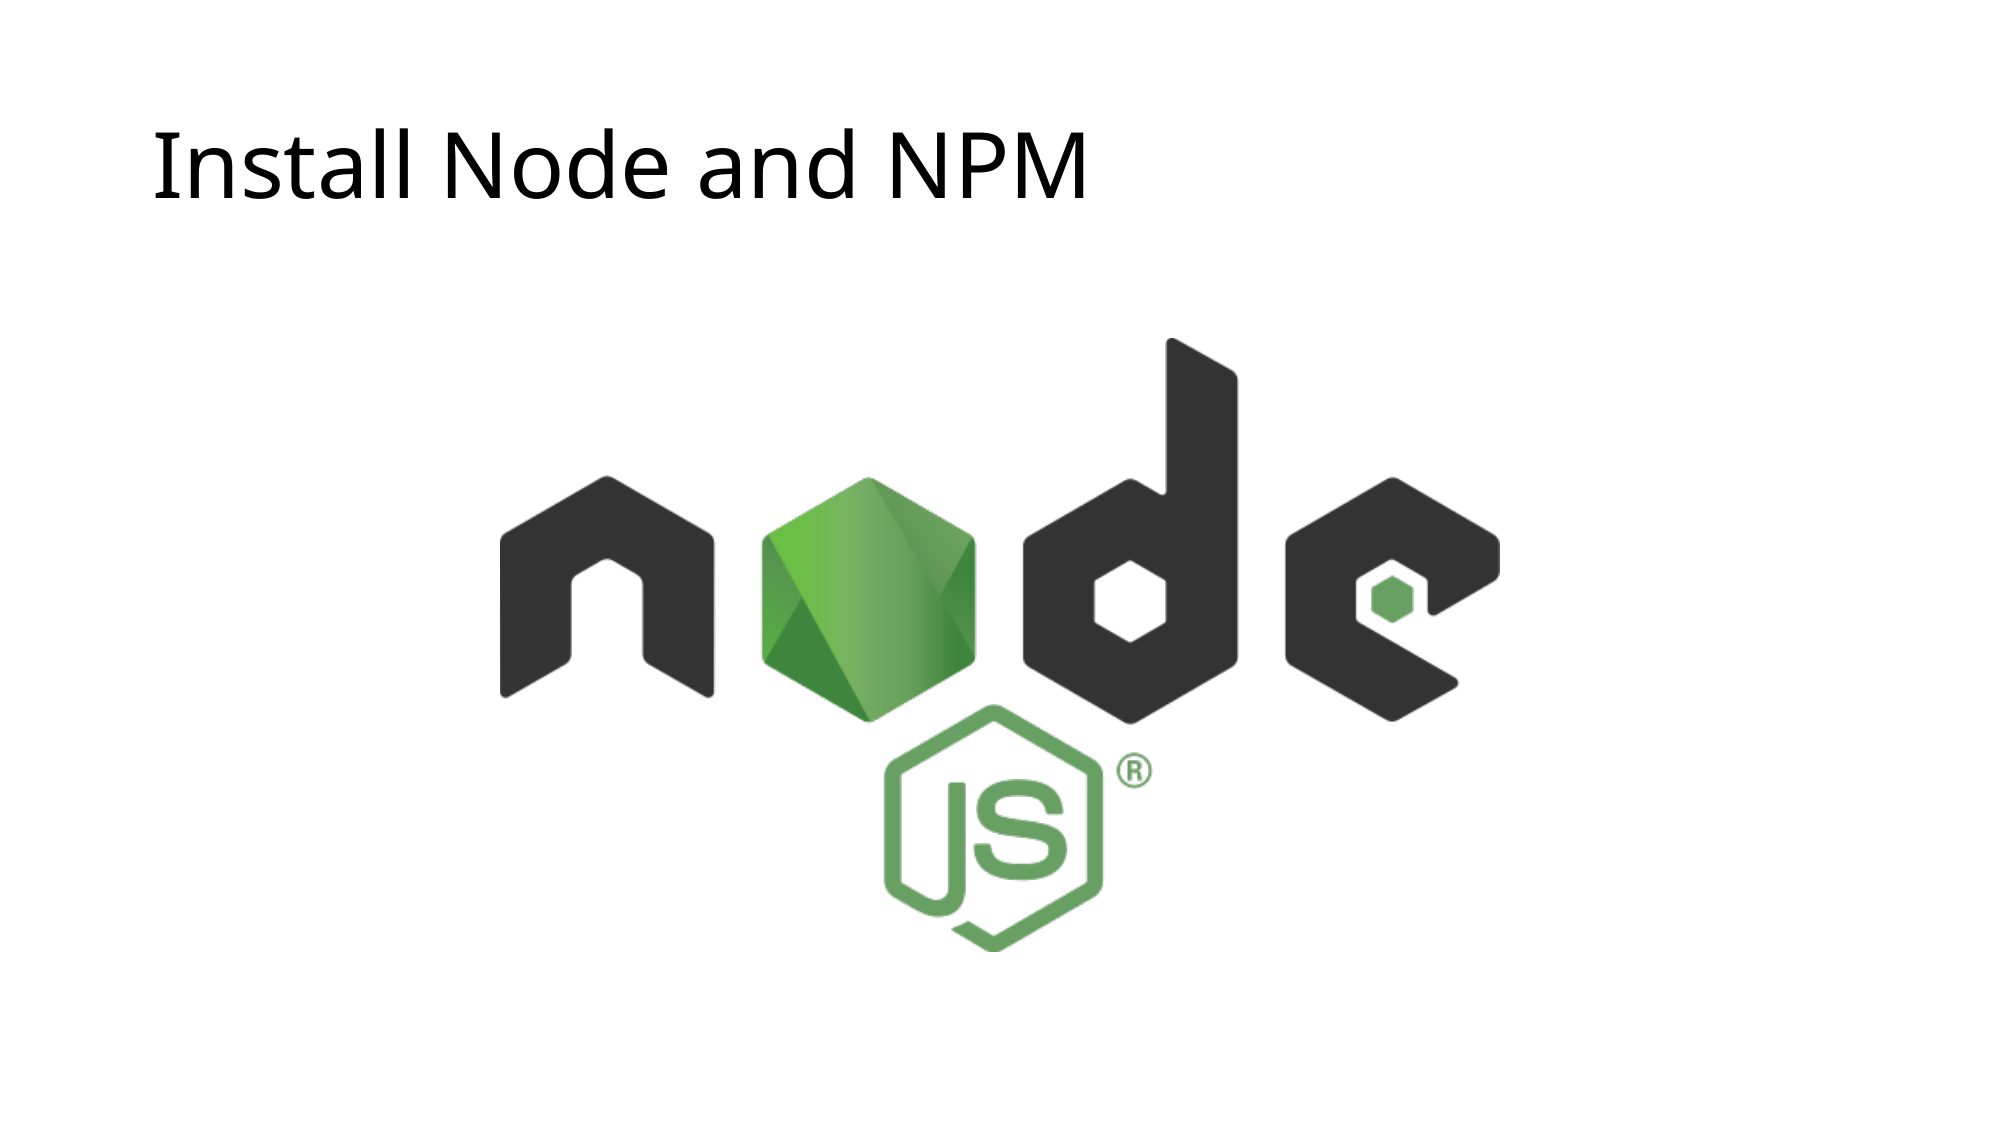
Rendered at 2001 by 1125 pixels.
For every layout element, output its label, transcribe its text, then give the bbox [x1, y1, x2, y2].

title Install Node and NPM [137, 59, 1863, 278]
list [499, 338, 1500, 952]
